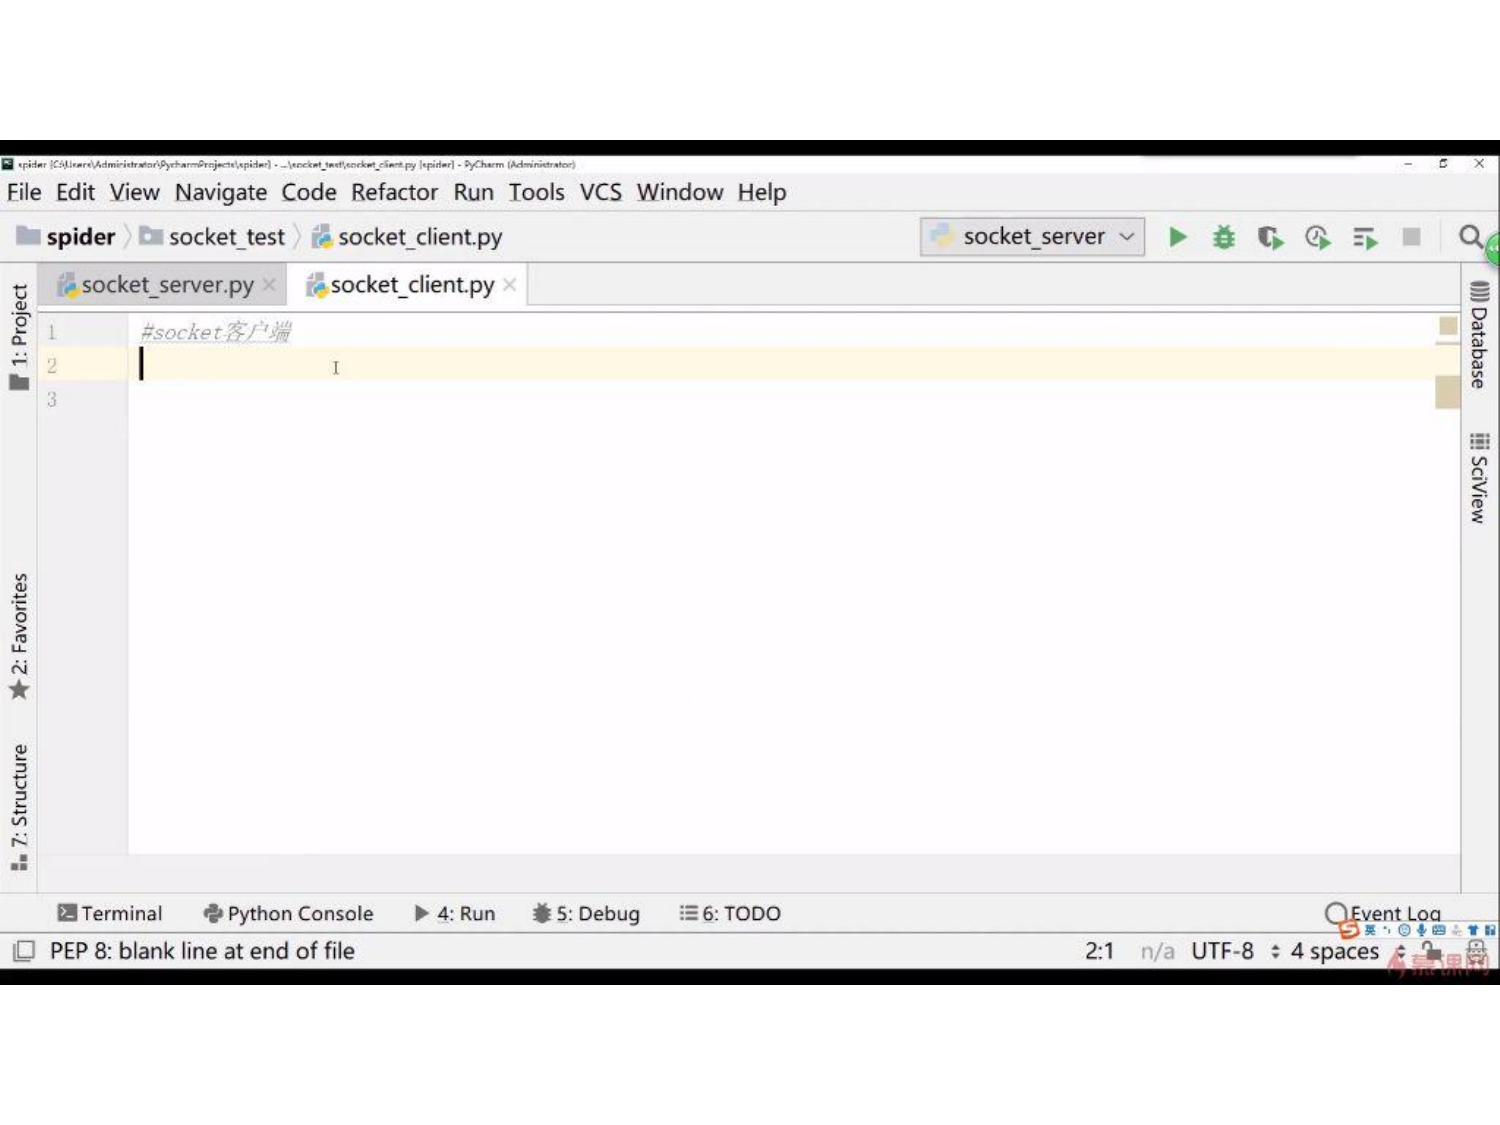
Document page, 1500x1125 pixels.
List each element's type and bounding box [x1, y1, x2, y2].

picture [0, 140, 1500, 985]
